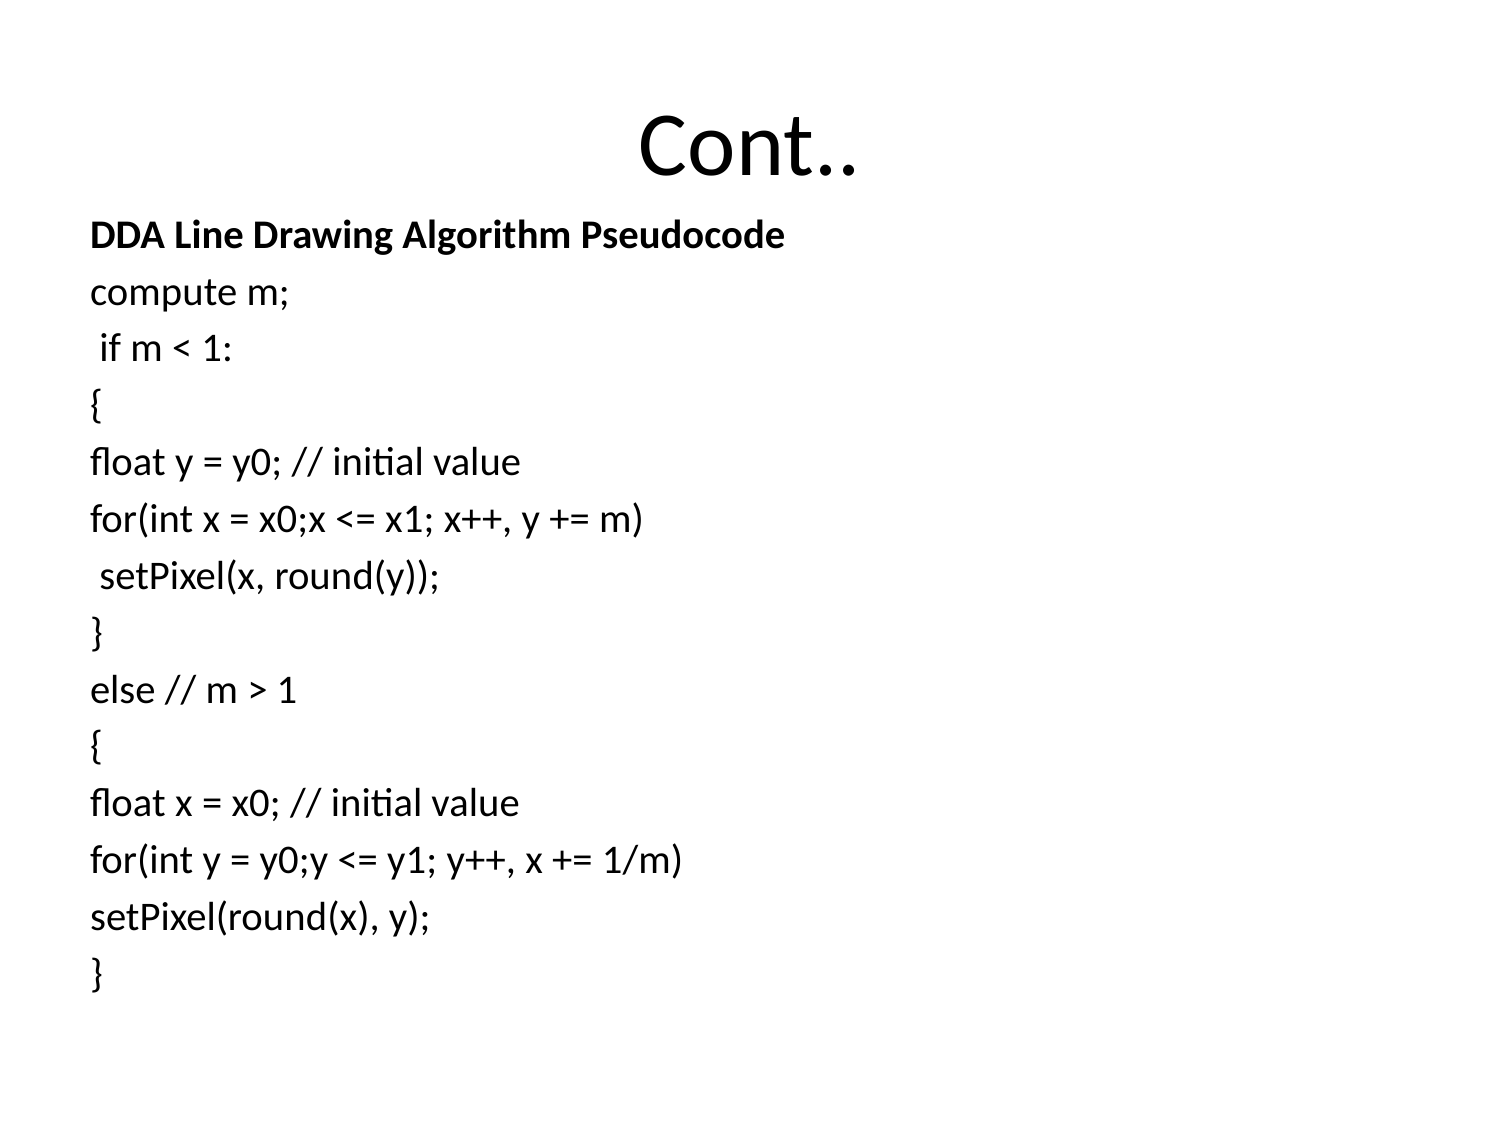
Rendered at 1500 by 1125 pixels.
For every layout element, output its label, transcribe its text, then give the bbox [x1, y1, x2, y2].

title Cont.. [75, 45, 1425, 200]
list DDA Line Drawing Algorithm Pseudocode compute m; if m < 1: { float y = y0; // initial value for(int x = x0;x <= x1; x++, y += m) setPixel(x, round(y)); } else // m > 1 { float x = x0; // initial value for(int y = y0;y <= y1; y++, x += 1/m) setPixel(round(x), y); } [75, 200, 1425, 1005]
